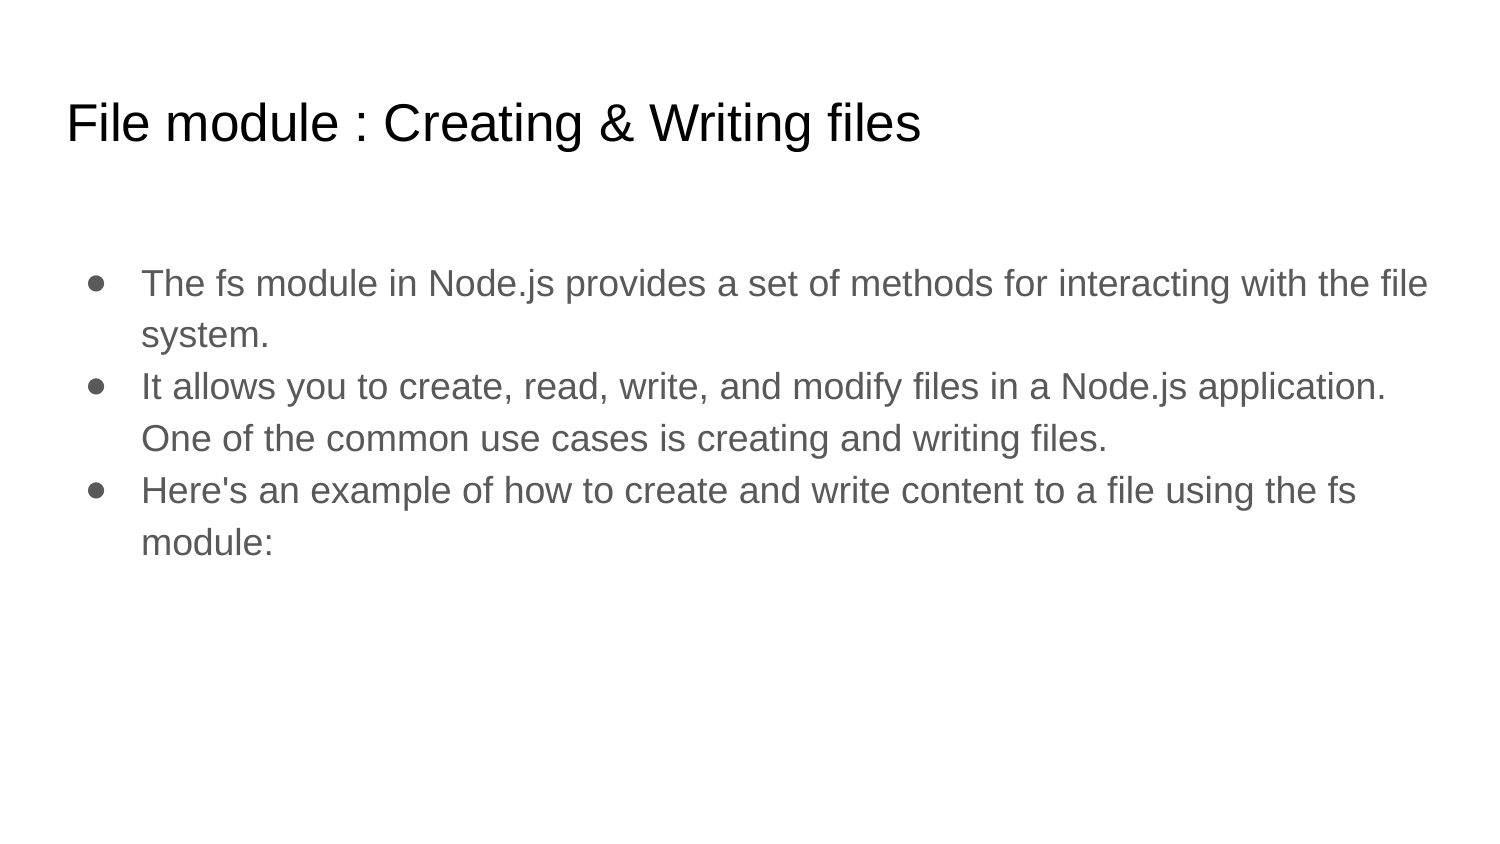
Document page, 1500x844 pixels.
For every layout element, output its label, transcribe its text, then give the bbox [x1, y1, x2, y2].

title File module : Creating & Writing files [51, 72, 1449, 167]
list The fs module in Node.js provides a set of methods for interacting with the file system. It allows you to create, read, write, and modify files in a Node.js application. One of the common use cases is creating and writing files. Here's an example of how to create and write content to a file using the fs module: [51, 237, 1449, 798]
